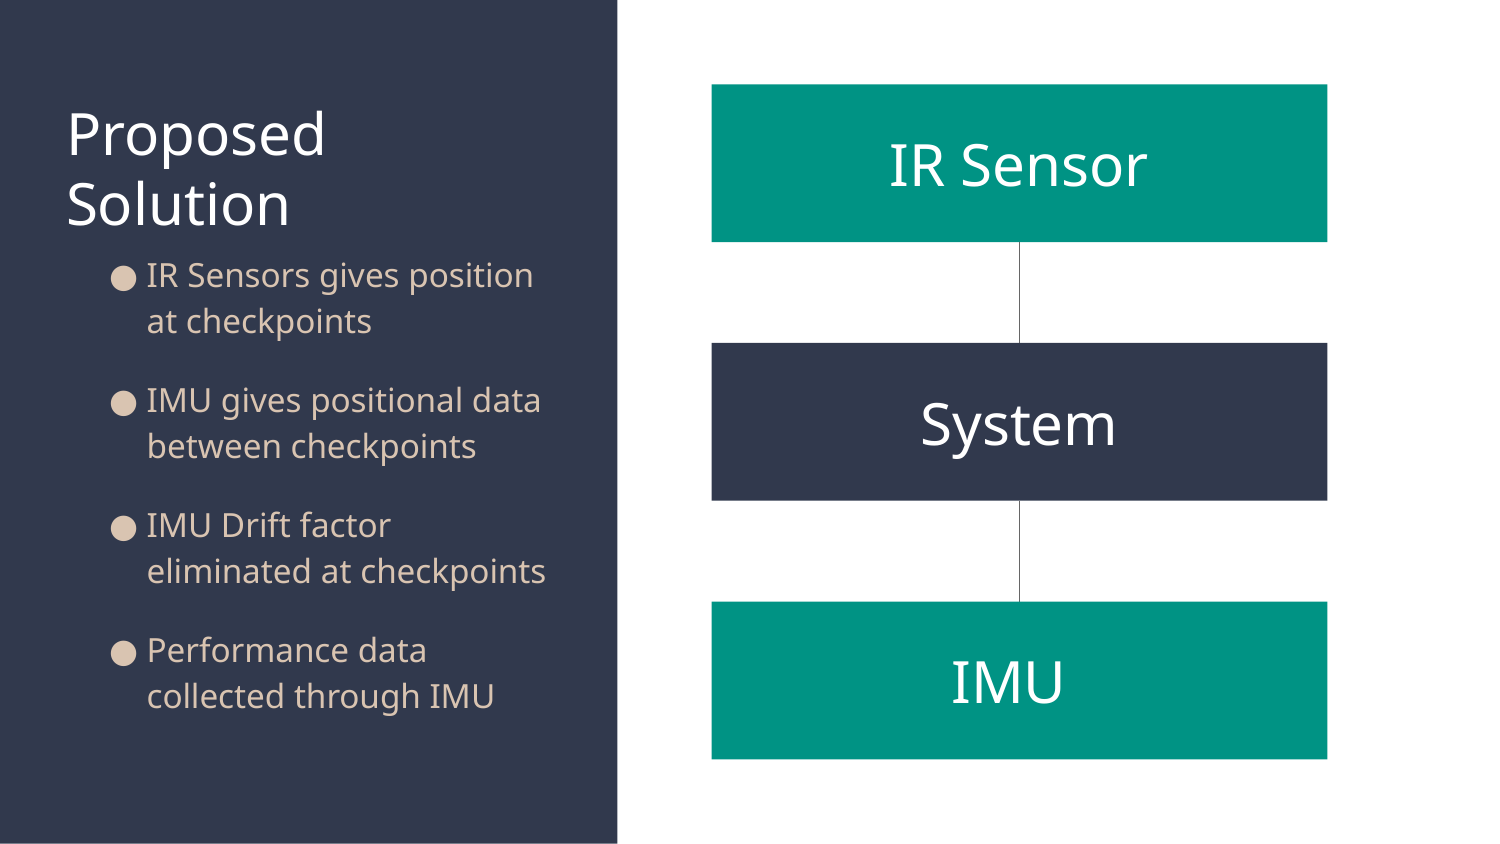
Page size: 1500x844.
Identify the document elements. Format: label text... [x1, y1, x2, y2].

title System [711, 342, 1328, 501]
title IR Sensor [711, 84, 1328, 243]
title IMU [711, 601, 1328, 760]
list IR Sensors gives position at checkpoints IMU gives positional data between checkpoints IMU Drift factor eliminated at checkpoints Performance data collected through IMU [56, 233, 570, 611]
title Proposed Solution [51, 82, 565, 383]
